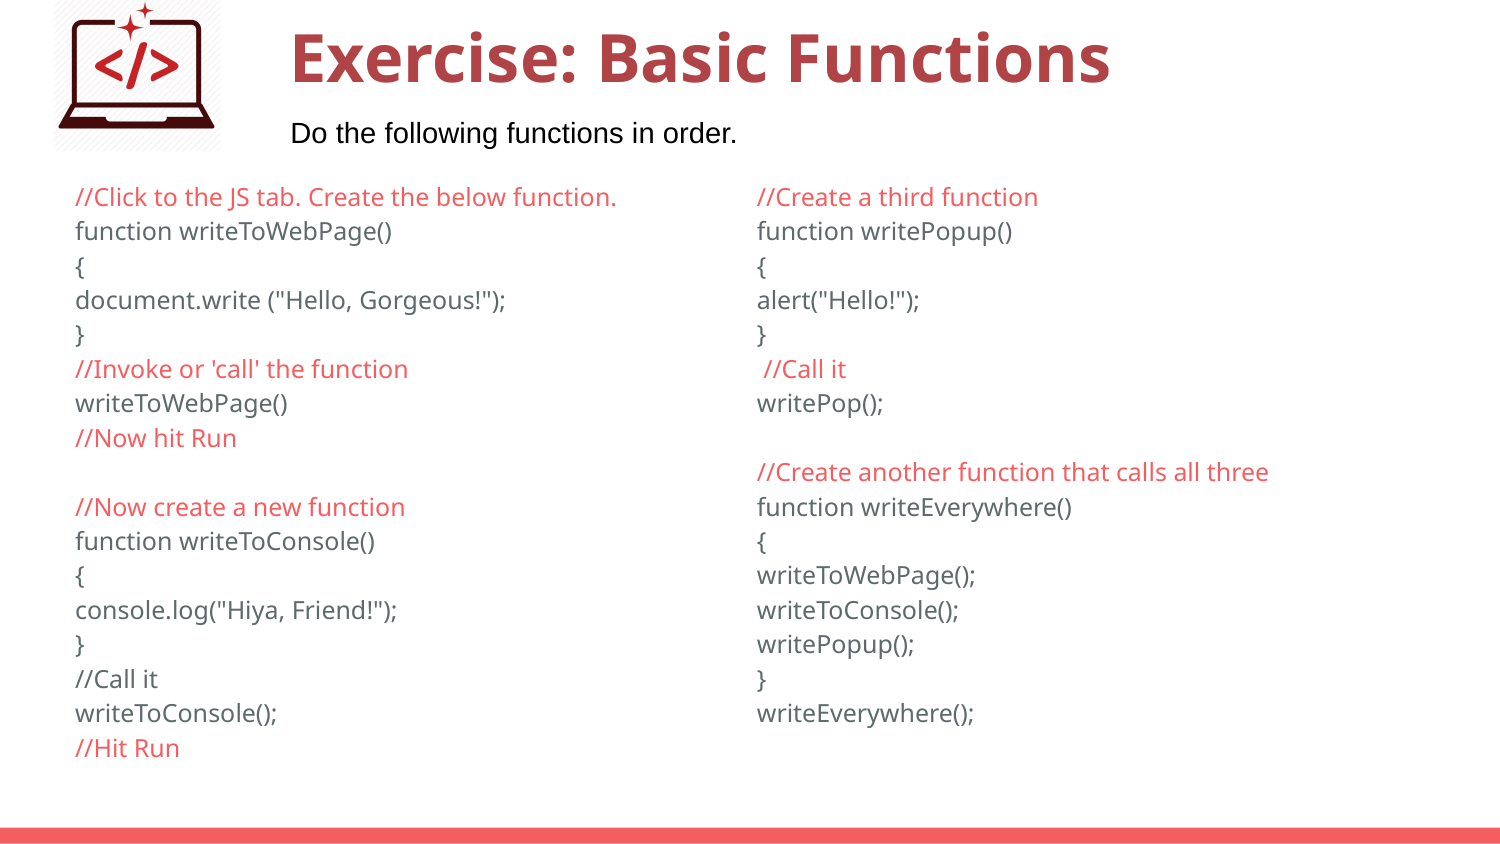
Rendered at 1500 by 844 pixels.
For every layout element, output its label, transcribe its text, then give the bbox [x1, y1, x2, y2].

picture [51, 0, 222, 153]
list //Click to the JS tab. Create the below function. function writeToWebPage() { document.write ("Hello, Gorgeous!"); } //Invoke or 'call' the function writeToWebPage() //Now hit Run //Now create a new function function writeToConsole() { console.log("Hiya, Friend!"); } //Call it writeToConsole(); //Hit Run //Create a third function function writePopup() { alert("Hello!"); } //Call it writePop(); //Create another function that calls all three function writeEverywhere() { writeToWebPage(); writeToConsole(); writePopup(); } writeEverywhere(); [59, 161, 1454, 834]
title Exercise: Basic Functions [274, 0, 1459, 104]
text_box Do the following functions in order. [275, 107, 762, 157]
